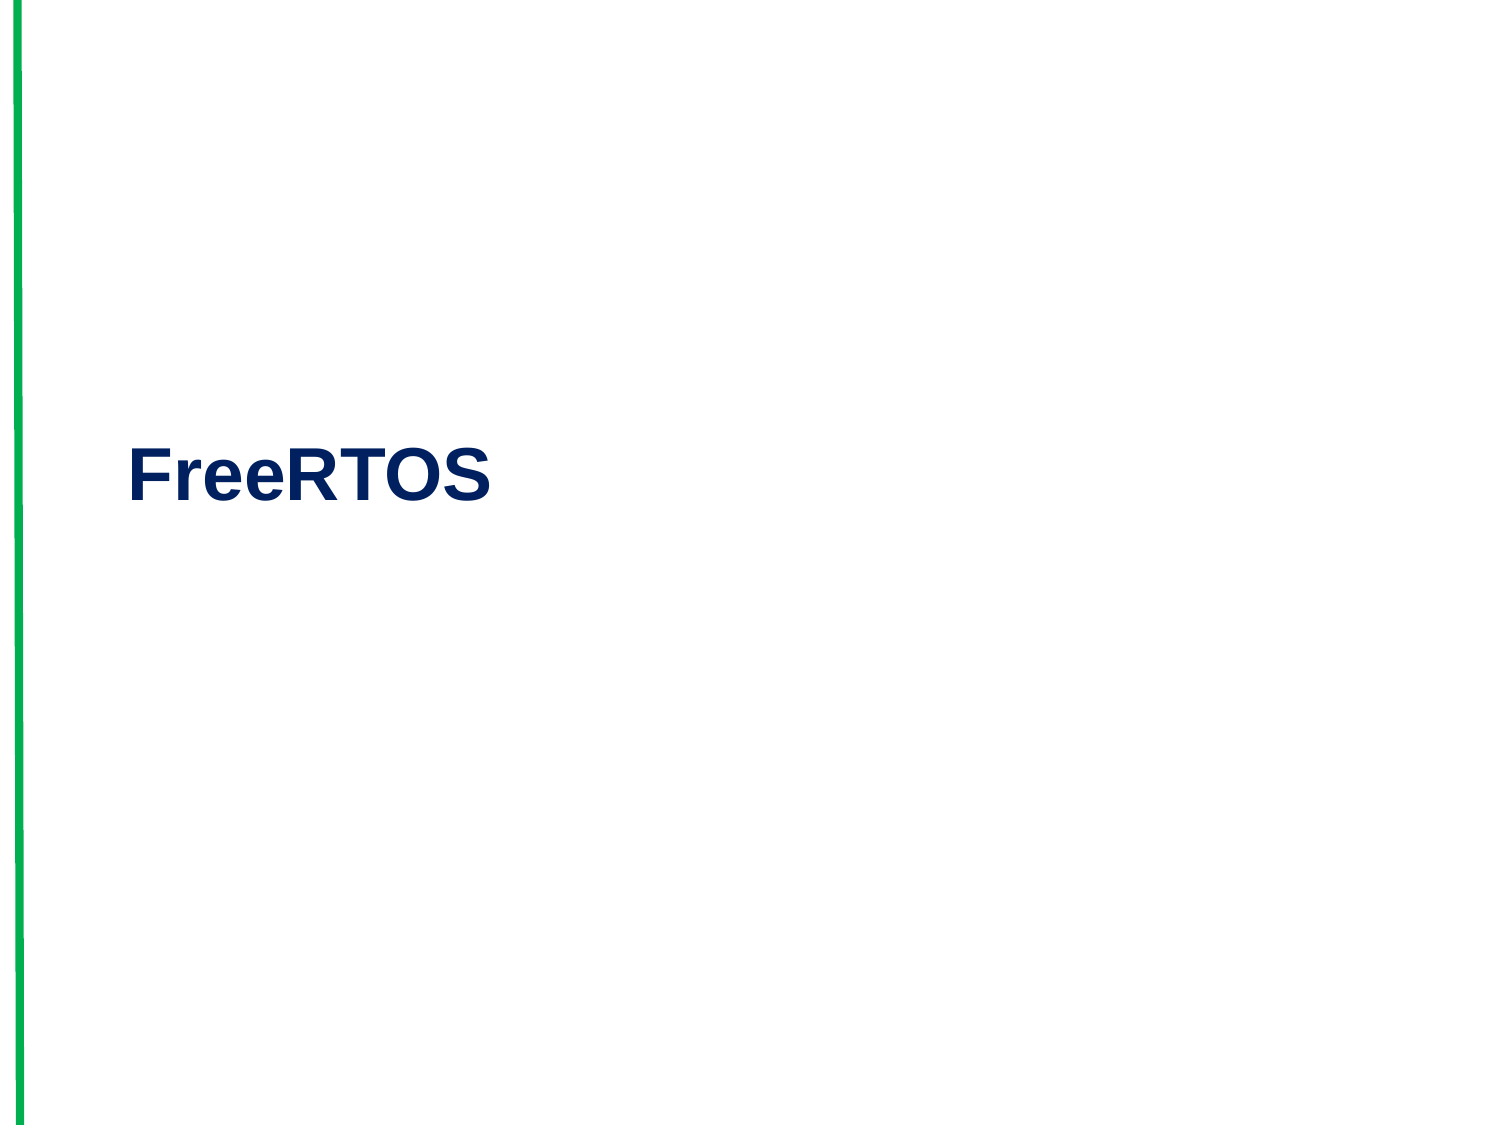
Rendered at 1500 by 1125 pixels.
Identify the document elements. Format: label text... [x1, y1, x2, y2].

title FreeRTOS [112, 349, 1388, 591]
